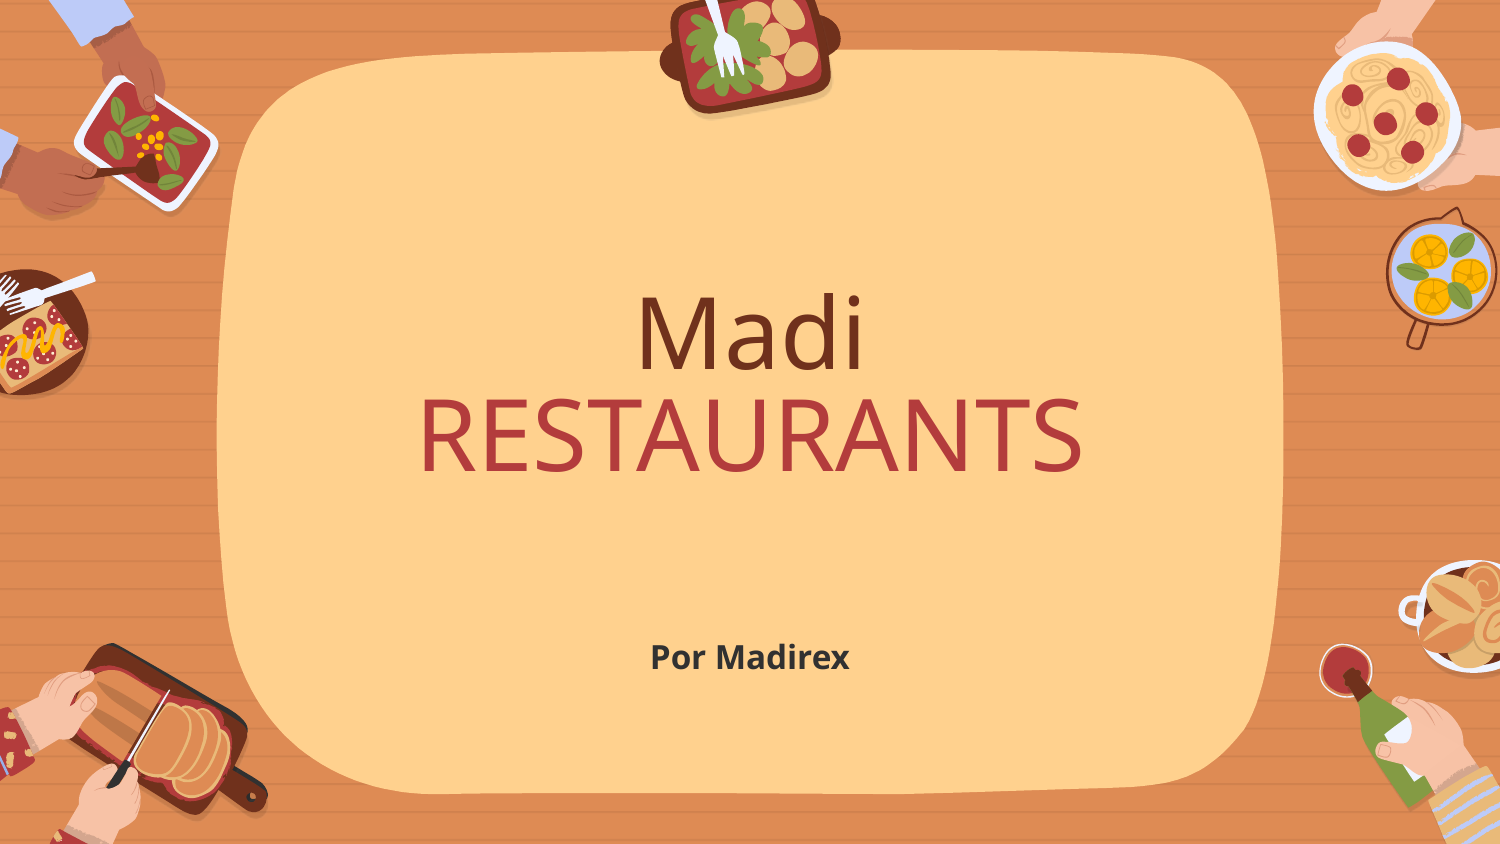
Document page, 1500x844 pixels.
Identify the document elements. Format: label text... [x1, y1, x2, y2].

text_box [216, 49, 1284, 795]
subtitle Por Madirex [323, 626, 1177, 687]
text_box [663, 0, 837, 130]
title Madi RESTAURANTS [323, 273, 1178, 716]
